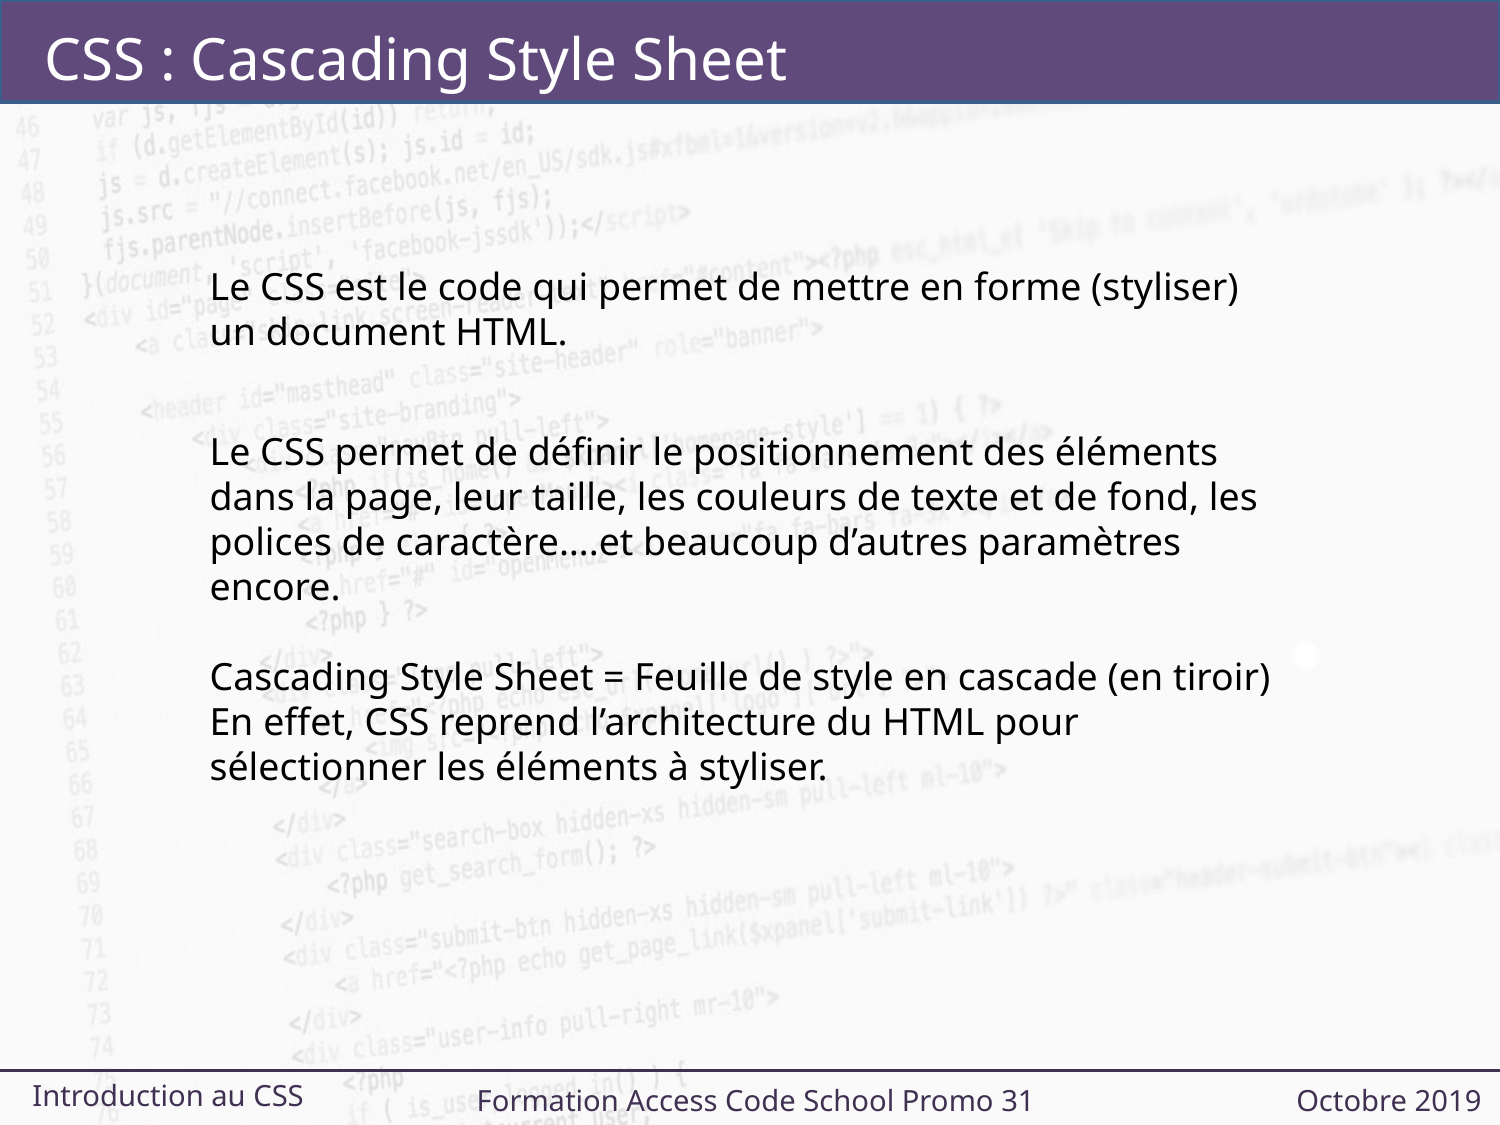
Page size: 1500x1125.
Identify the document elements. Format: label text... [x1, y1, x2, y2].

title CSS : Cascading Style Sheet [29, 0, 1380, 114]
text_box Cascading Style Sheet = Feuille de style en cascade (en tiroir) En effet, CSS reprend l’architecture du HTML pour sélectionner les éléments à styliser. [194, 645, 1306, 795]
text_box Le CSS est le code qui permet de mettre en forme (styliser) un document HTML. [194, 255, 1306, 361]
text_box Le CSS permet de définir le positionnement des éléments dans la page, leur taille, les couleurs de texte et de fond, les polices de caractère….et beaucoup d’autres paramètres encore. [194, 420, 1305, 616]
